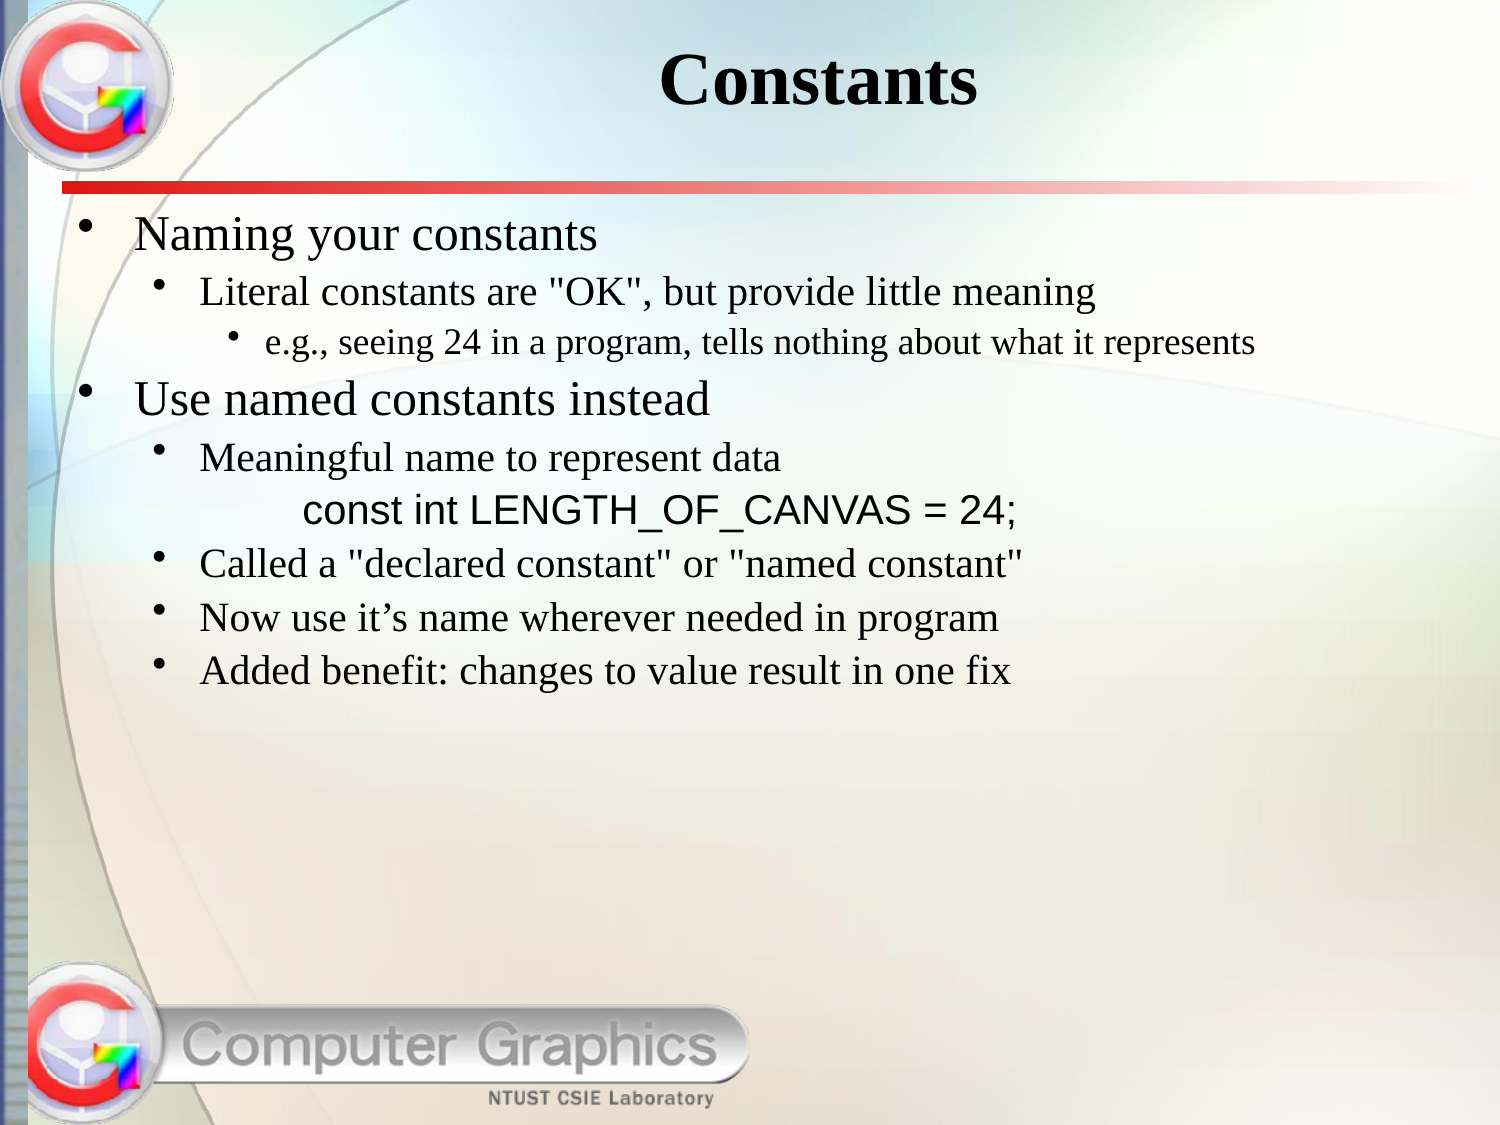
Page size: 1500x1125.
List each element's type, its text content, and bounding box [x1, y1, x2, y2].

picture [0, 0, 1500, 1125]
list Naming your constants Literal constants are "OK", but provide little meaning e.g., seeing 24 in a program, tells nothing about what it represents Use named constants instead Meaningful name to represent data const int LENGTH_OF_CANVAS = 24; Called a "declared constant" or "named constant" Now use it’s name wherever needed in program Added benefit: changes to value result in one fix [62, 200, 1463, 1000]
title Constants [174, 12, 1463, 138]
